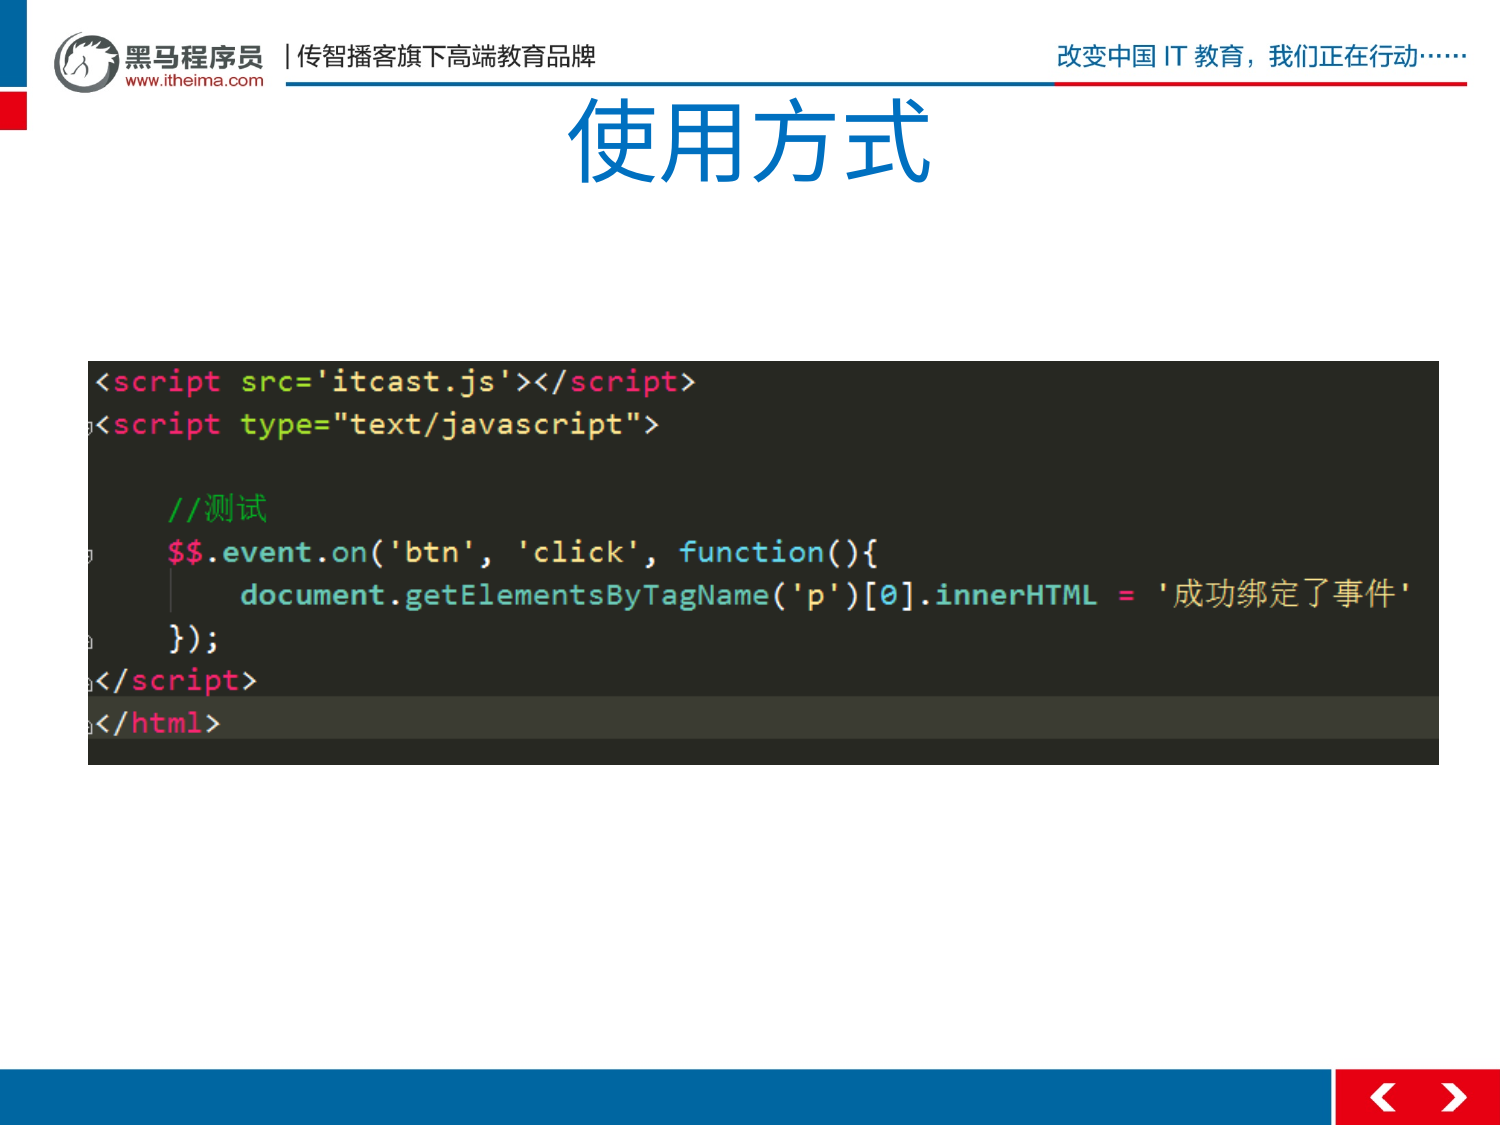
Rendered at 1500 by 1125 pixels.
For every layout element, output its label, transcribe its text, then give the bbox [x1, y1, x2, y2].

picture [0, 0, 1500, 1125]
title 使用方式 [75, 45, 1425, 233]
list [88, 361, 1439, 766]
